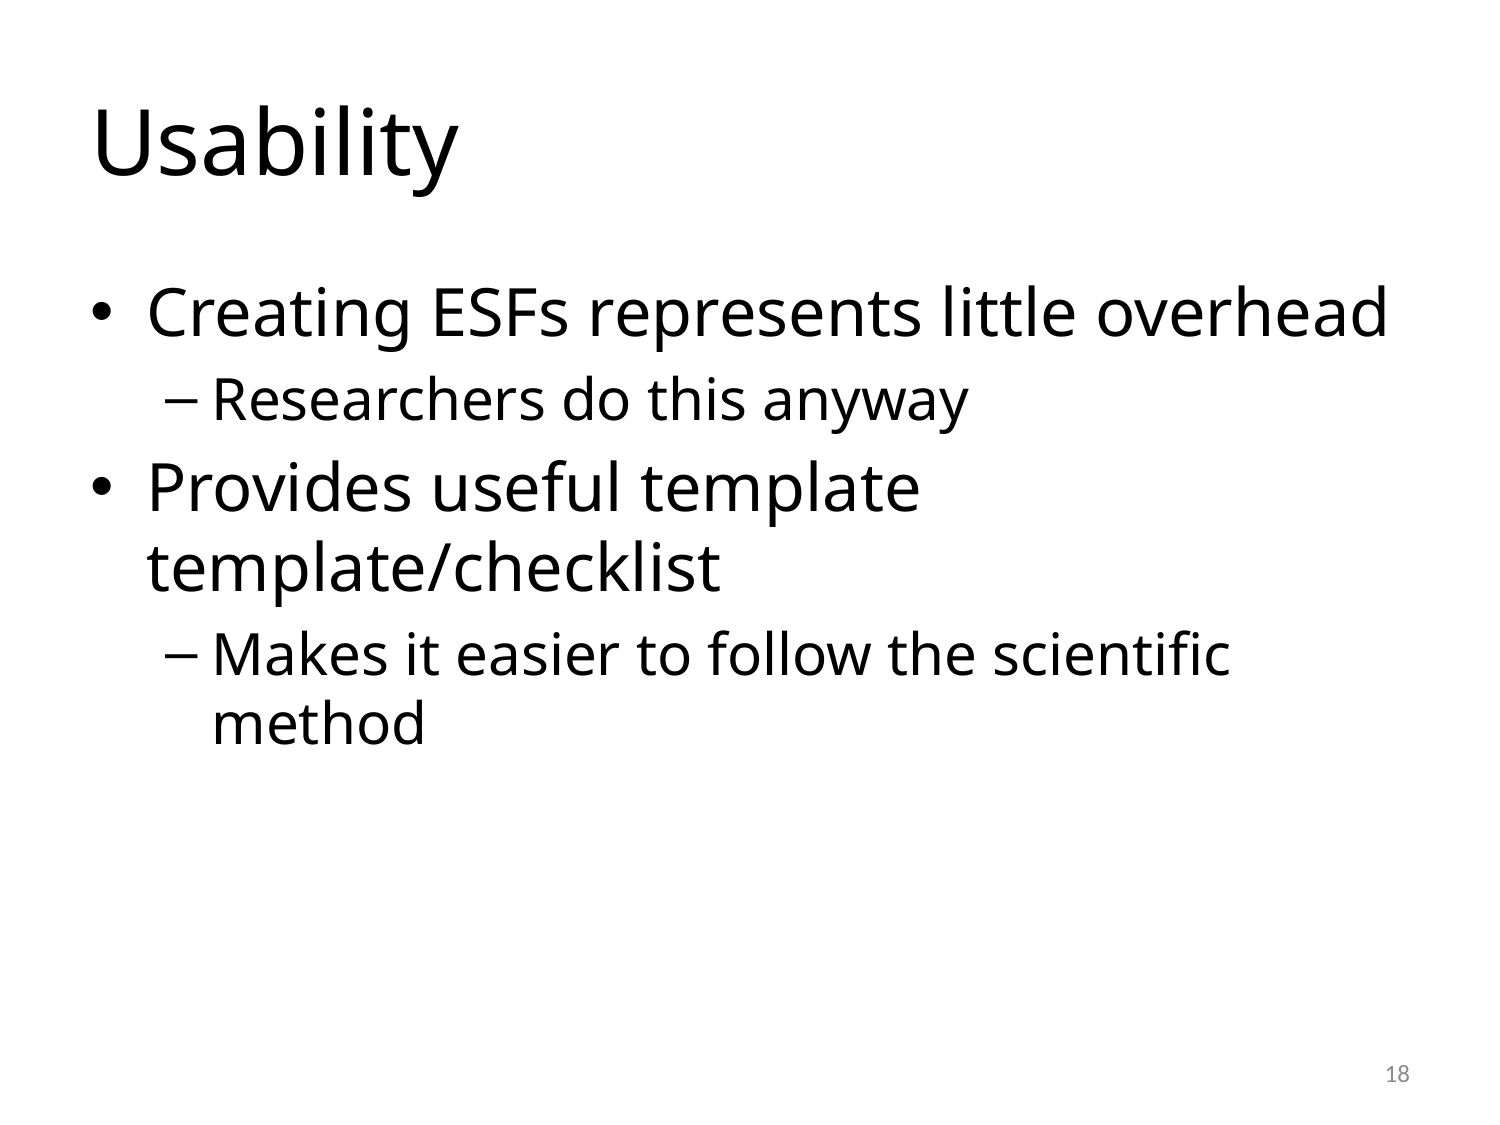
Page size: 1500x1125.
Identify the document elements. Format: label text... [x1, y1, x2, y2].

list Creating ESFs represents little overhead Researchers do this anyway Provides useful template template/checklist Makes it easier to follow the scientific method [75, 262, 1425, 1005]
slide_number 18 [1074, 1042, 1425, 1103]
title Usability [75, 45, 1425, 233]
